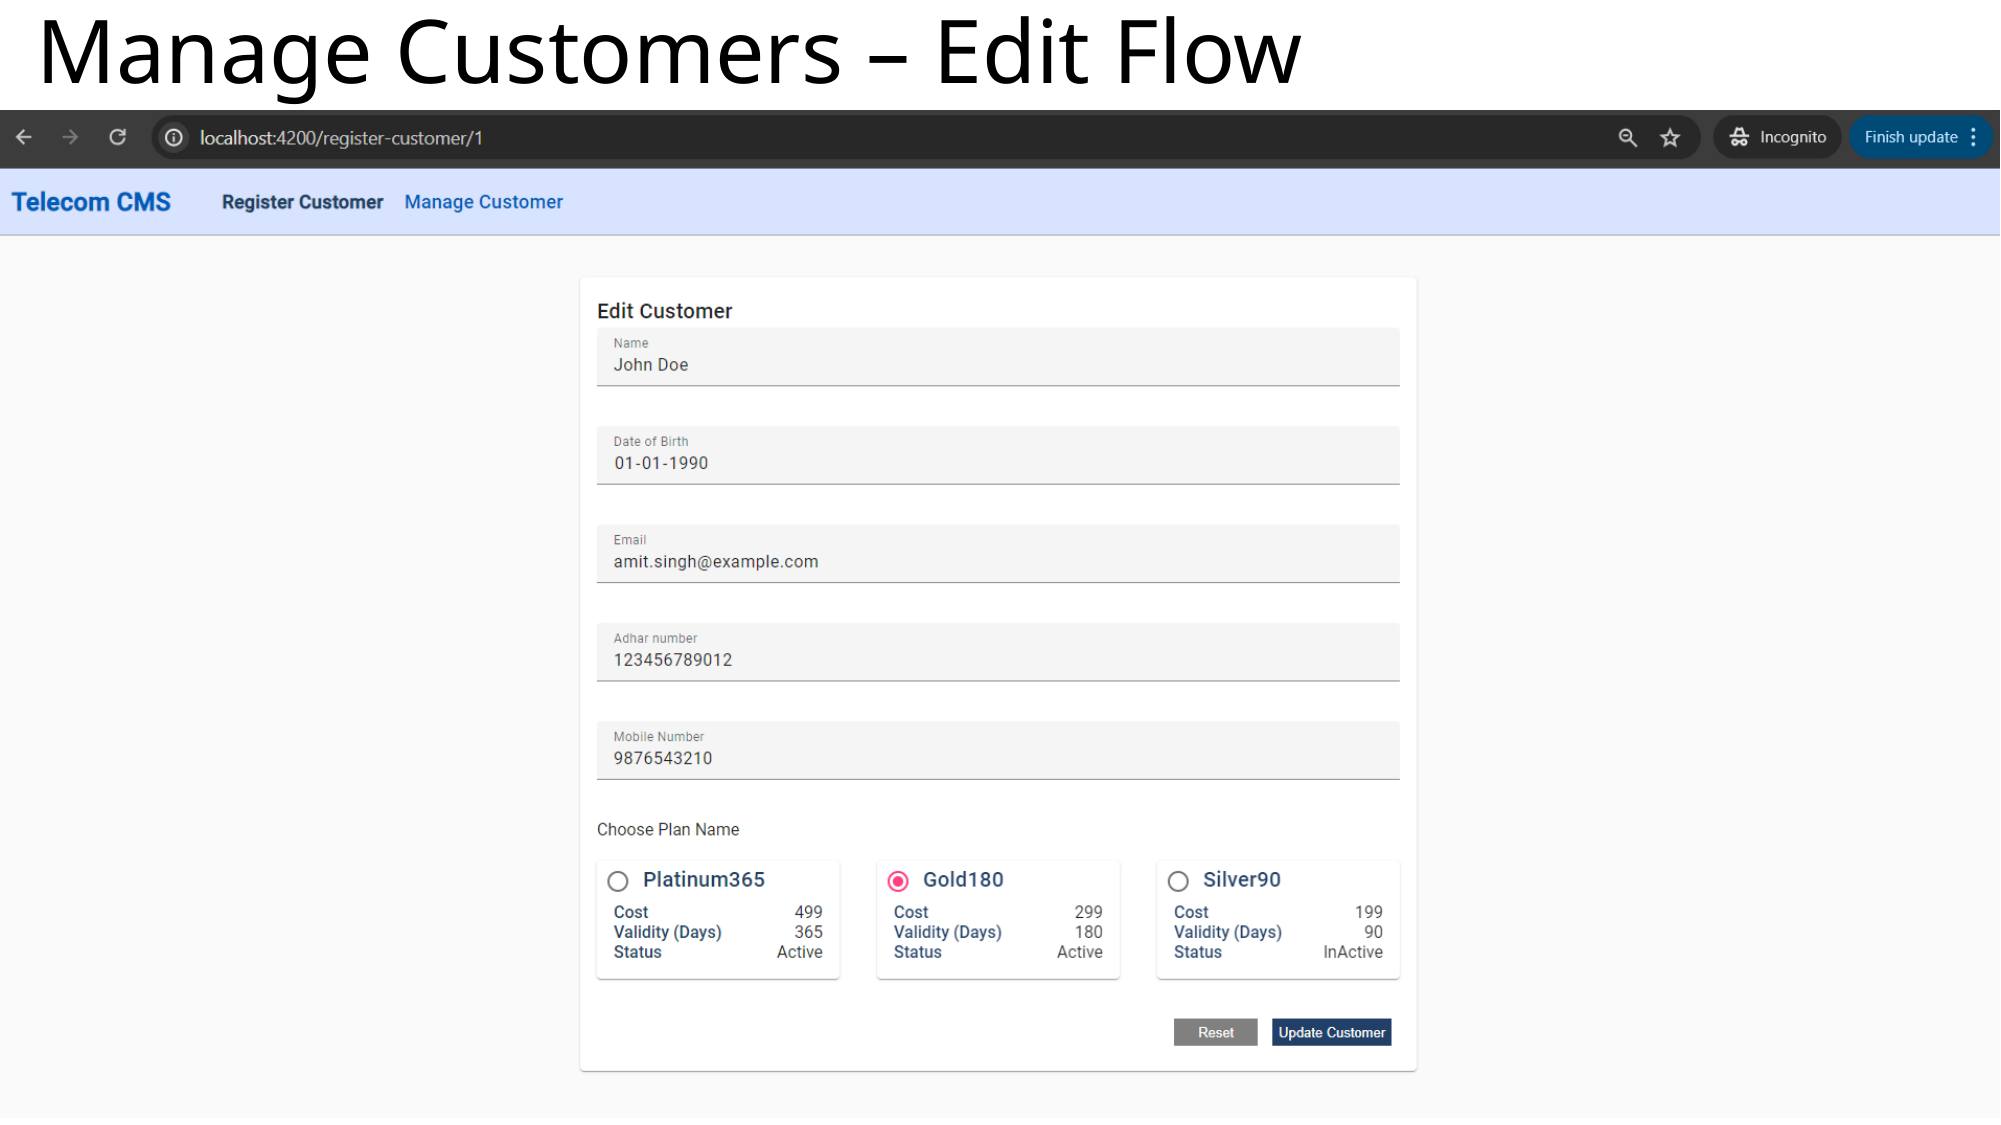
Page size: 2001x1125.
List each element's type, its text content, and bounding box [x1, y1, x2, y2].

picture [0, 110, 2000, 1118]
title Manage Customers – Edit Flow [21, 0, 1747, 110]
